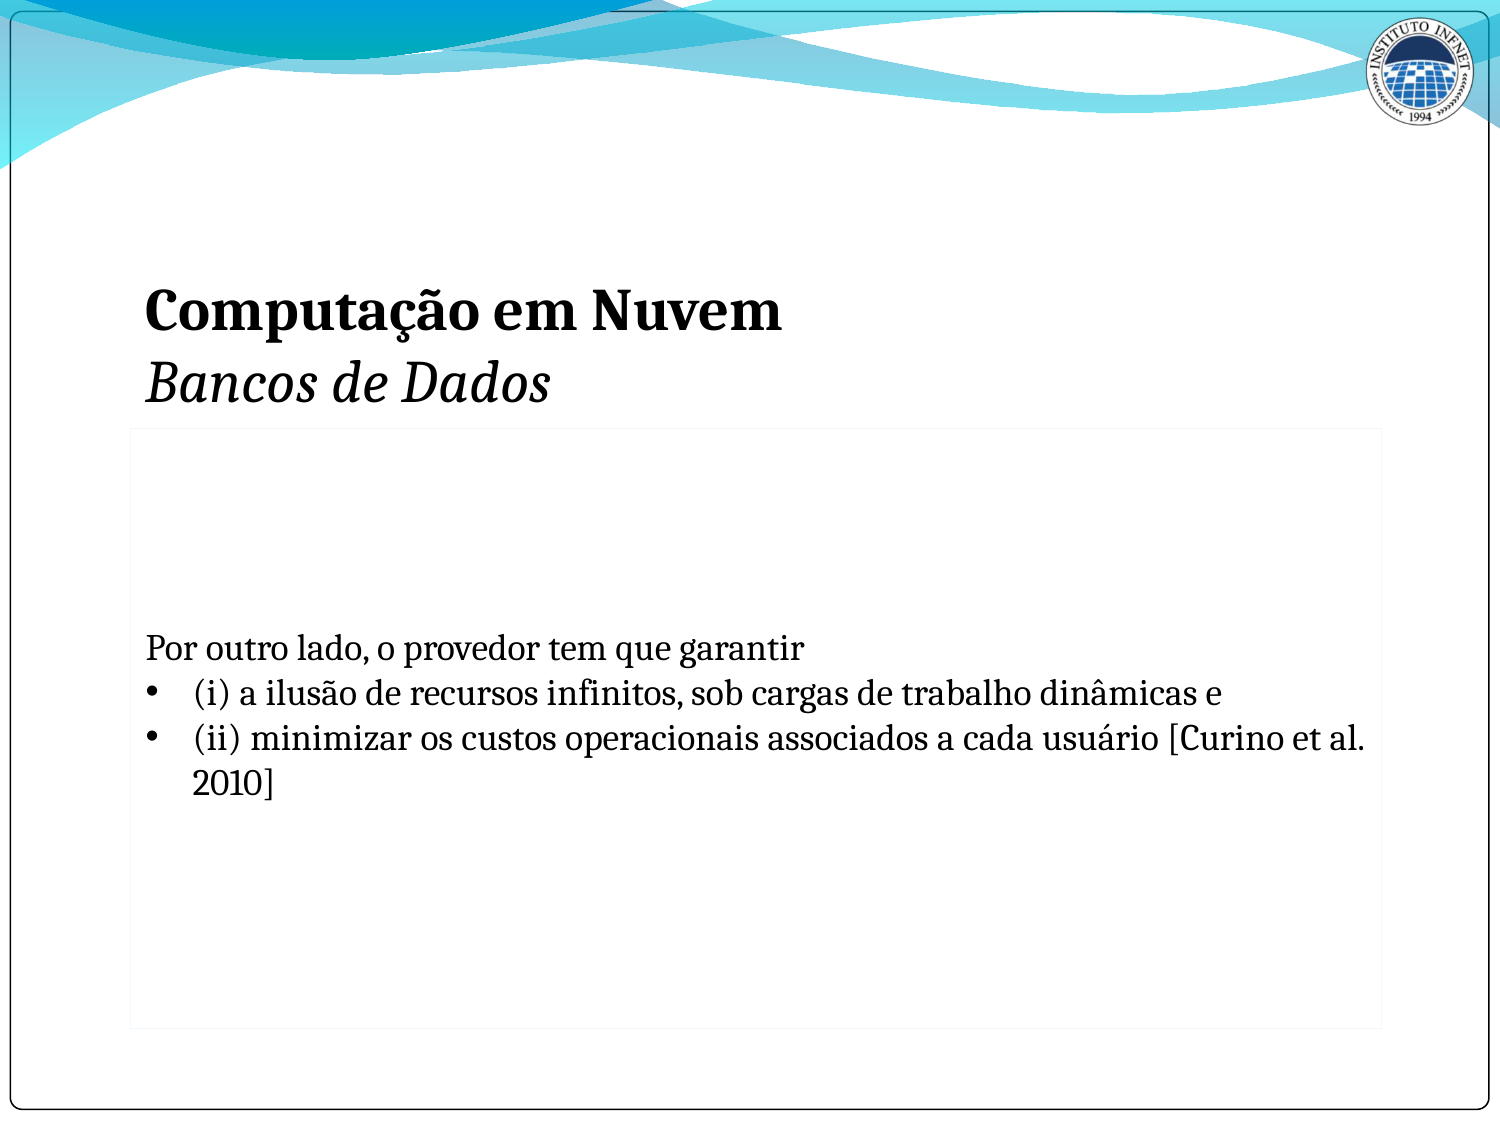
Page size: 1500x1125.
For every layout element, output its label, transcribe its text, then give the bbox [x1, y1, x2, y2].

picture [1364, 16, 1475, 126]
text_box Por outro lado, o provedor tem que garantir (i) a ilusão de recursos infinitos, sob cargas de trabalho dinâmicas e (ii) minimizar os custos operacionais associados a cada usuário [Curino et al. 2010] [130, 428, 1382, 1029]
text_box Computação em Nuvem Bancos de Dados [130, 254, 1365, 428]
